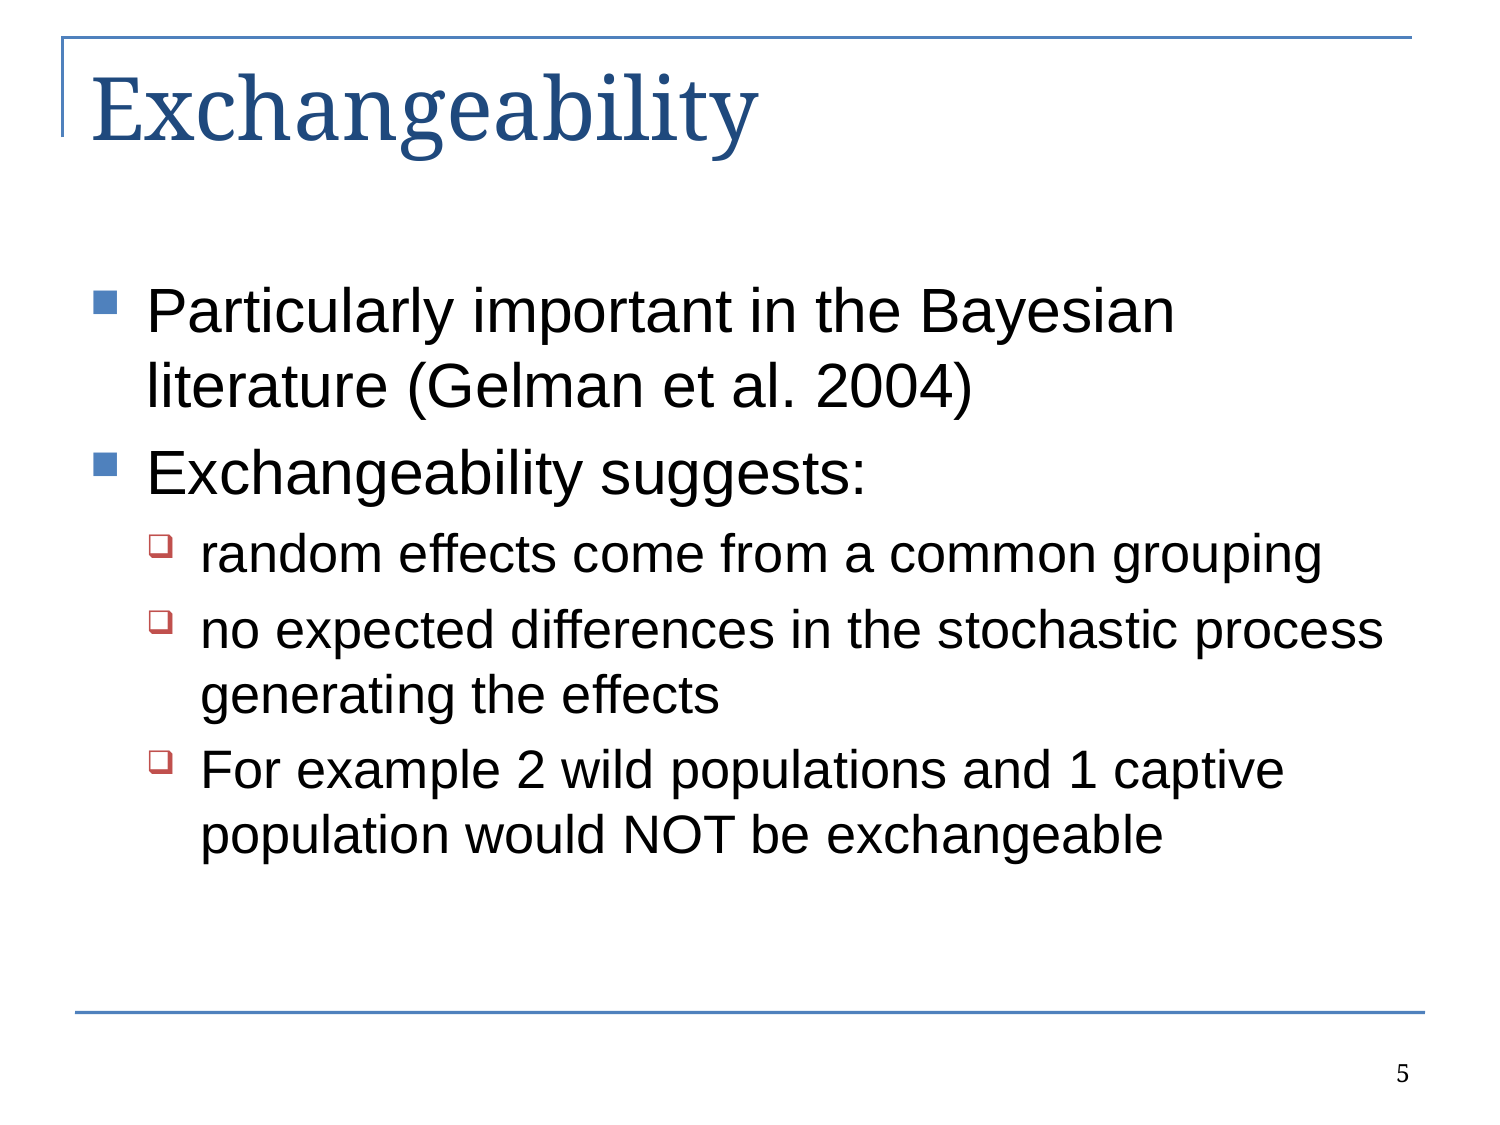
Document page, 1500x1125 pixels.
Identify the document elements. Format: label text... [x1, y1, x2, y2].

list Particularly important in the Bayesian literature (Gelman et al. 2004) Exchangeability suggests: random effects come from a common grouping no expected differences in the stochastic process generating the effects For example 2 wild populations and 1 captive population would NOT be exchangeable [75, 262, 1425, 1006]
title Exchangeability [75, 45, 1425, 233]
slide_number 5 [1074, 1023, 1426, 1100]
